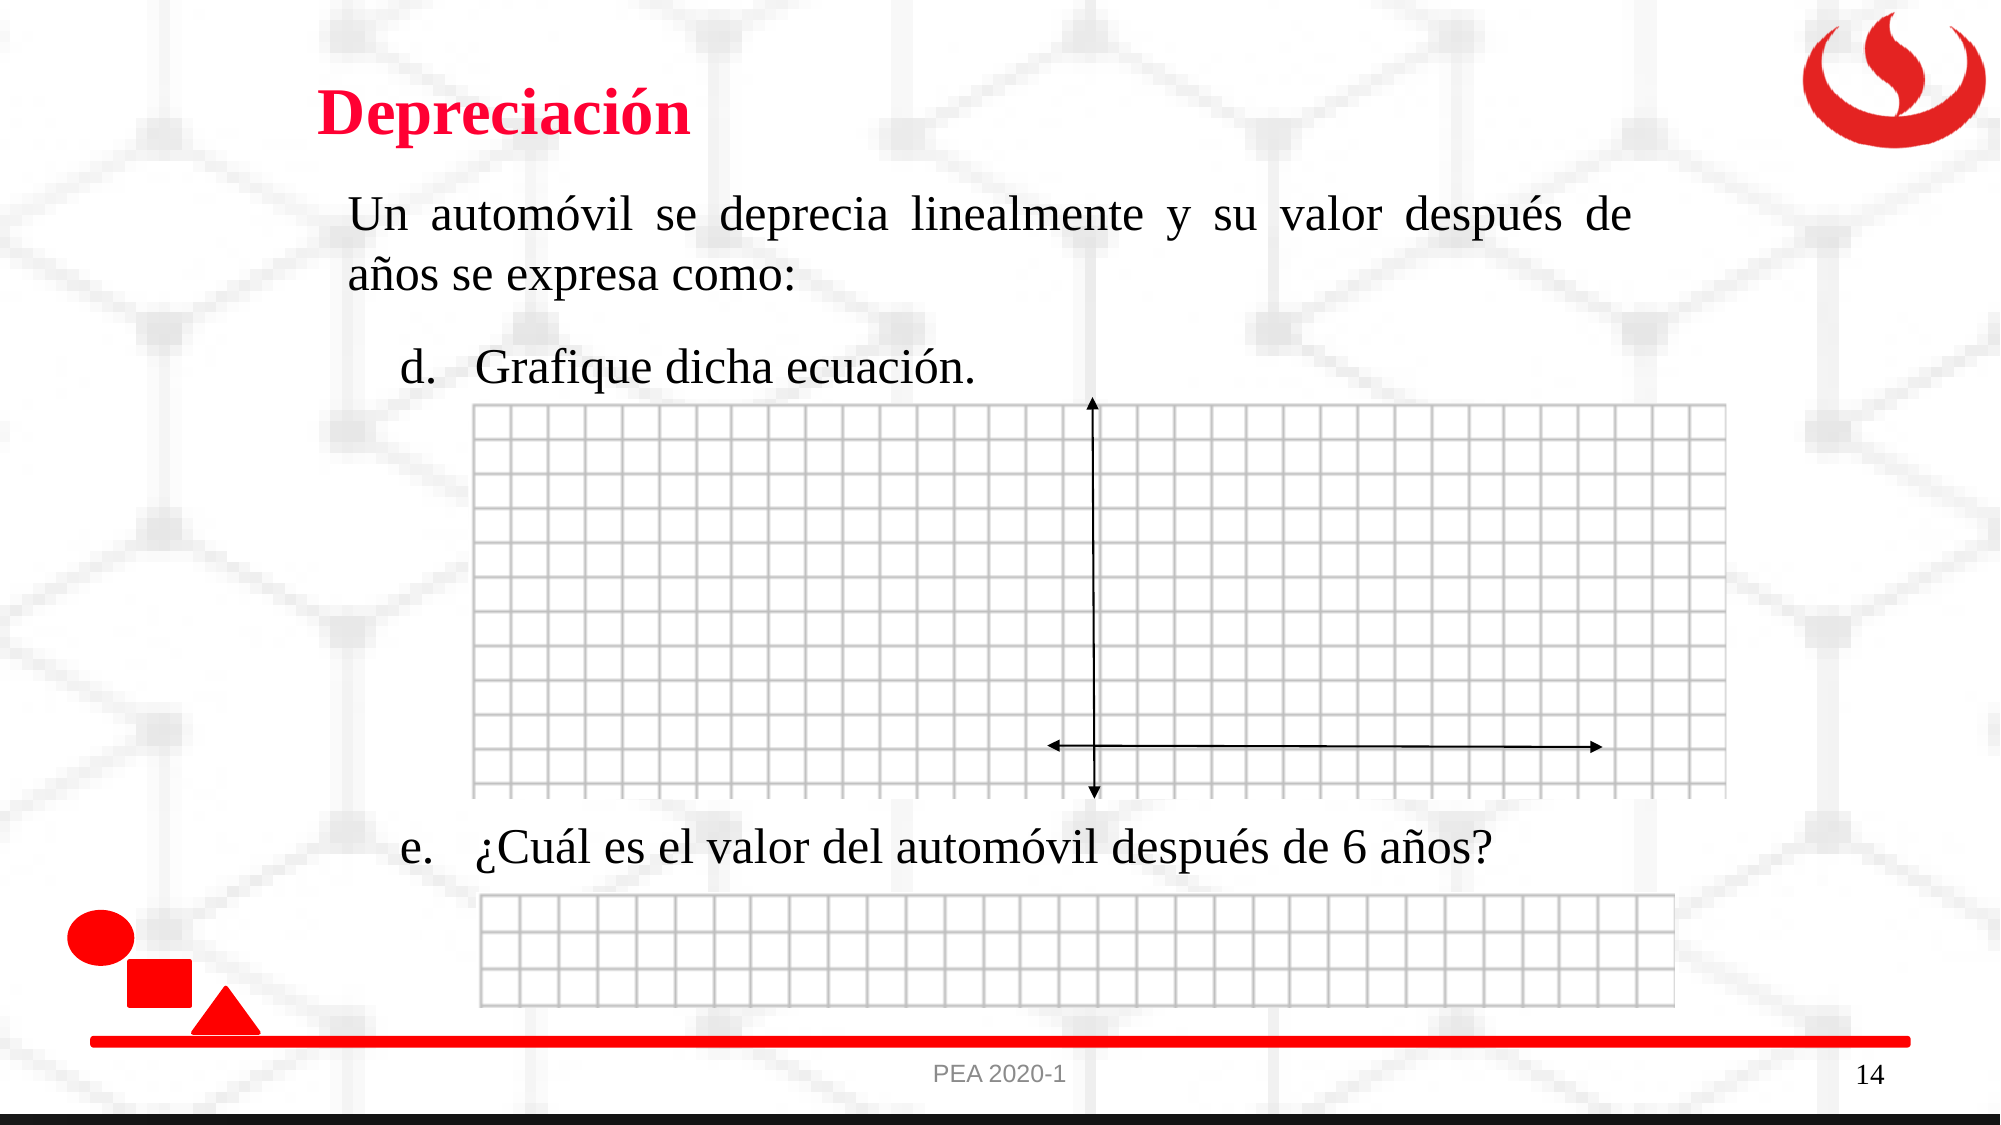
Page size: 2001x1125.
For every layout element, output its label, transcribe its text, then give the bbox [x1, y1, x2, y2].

slide_number 14 [1433, 1042, 1900, 1103]
picture [0, 0, 2001, 1125]
text_box Grafique dicha ecuación. ¿Cuál es el valor del automóvil después de 6 años? [385, 326, 1674, 1001]
text_box Depreciación [303, 60, 811, 156]
footer PEA 2020-1 [683, 1042, 1317, 1103]
